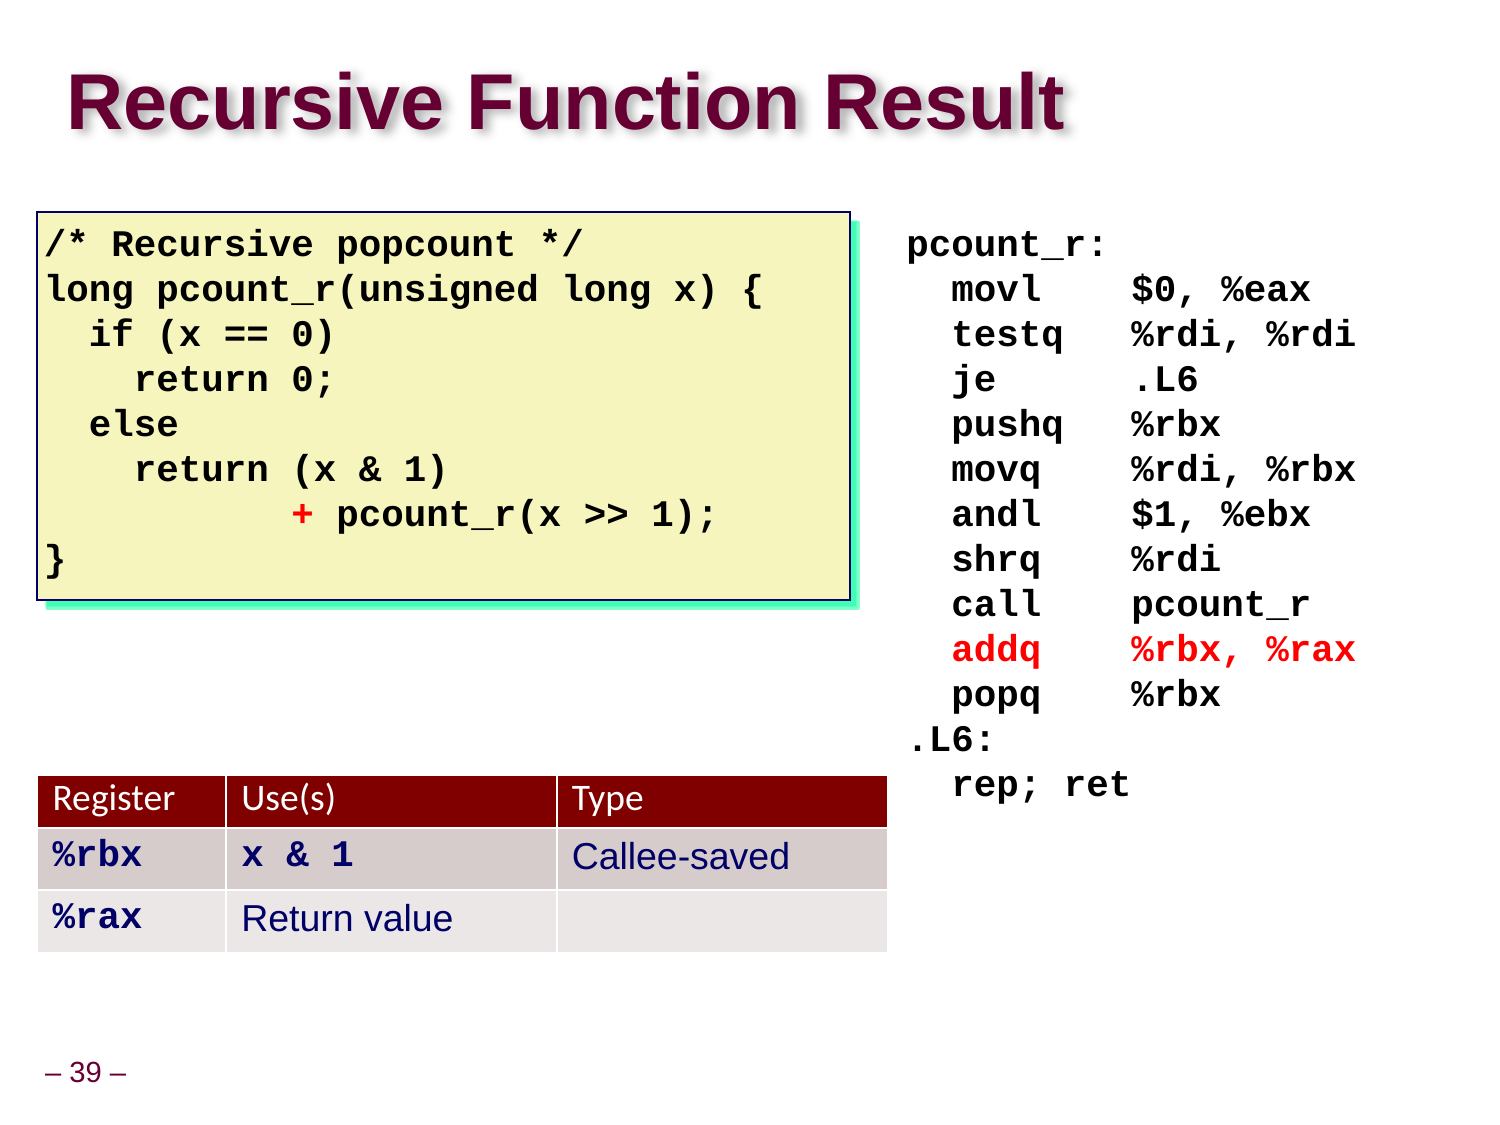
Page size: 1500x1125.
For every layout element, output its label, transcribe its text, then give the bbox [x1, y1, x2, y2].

text_box /* Recursive popcount */ long pcount_r(unsigned long x) { if (x == 0) return 0; else return (x & 1) + pcount_r(x >> 1); } [37, 212, 850, 600]
table_cell [558, 891, 887, 952]
table_cell Return value [227, 891, 556, 952]
table_header Register [38, 776, 225, 827]
table_cell %rax [38, 891, 225, 952]
text_box pcount_r: movl $0, %eax testq %rdi, %rdi je .L6 pushq %rbx movq %rdi, %rbx andl $1, %ebx shrq %rdi call pcount_r addq %rbx, %rax popq %rbx .L6: rep; ret [899, 212, 1466, 875]
table_header Use(s) [227, 776, 556, 827]
table_cell %rbx [38, 829, 225, 889]
table_header Type [558, 776, 887, 827]
table_cell x & 1 [227, 829, 556, 889]
table_cell Callee-saved [558, 829, 887, 889]
title Recursive Function Result [66, 40, 1497, 169]
